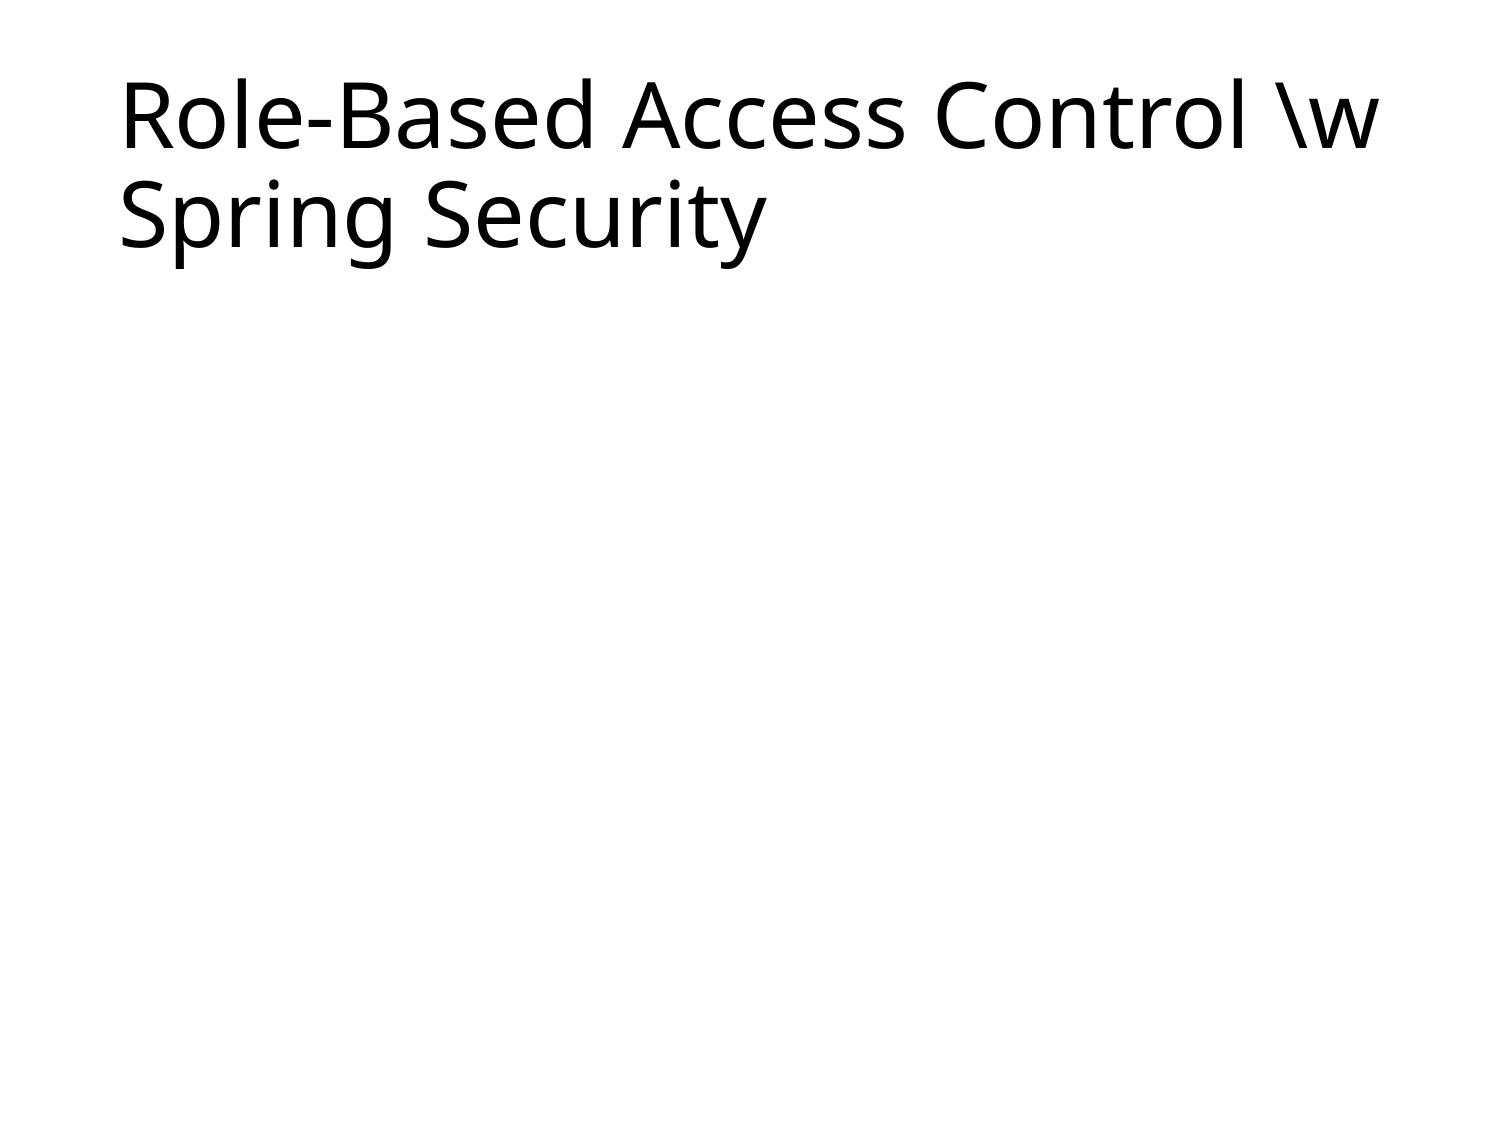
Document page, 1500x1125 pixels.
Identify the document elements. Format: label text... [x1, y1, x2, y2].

title Role-Based Access Control \w Spring Security [103, 59, 1397, 278]
